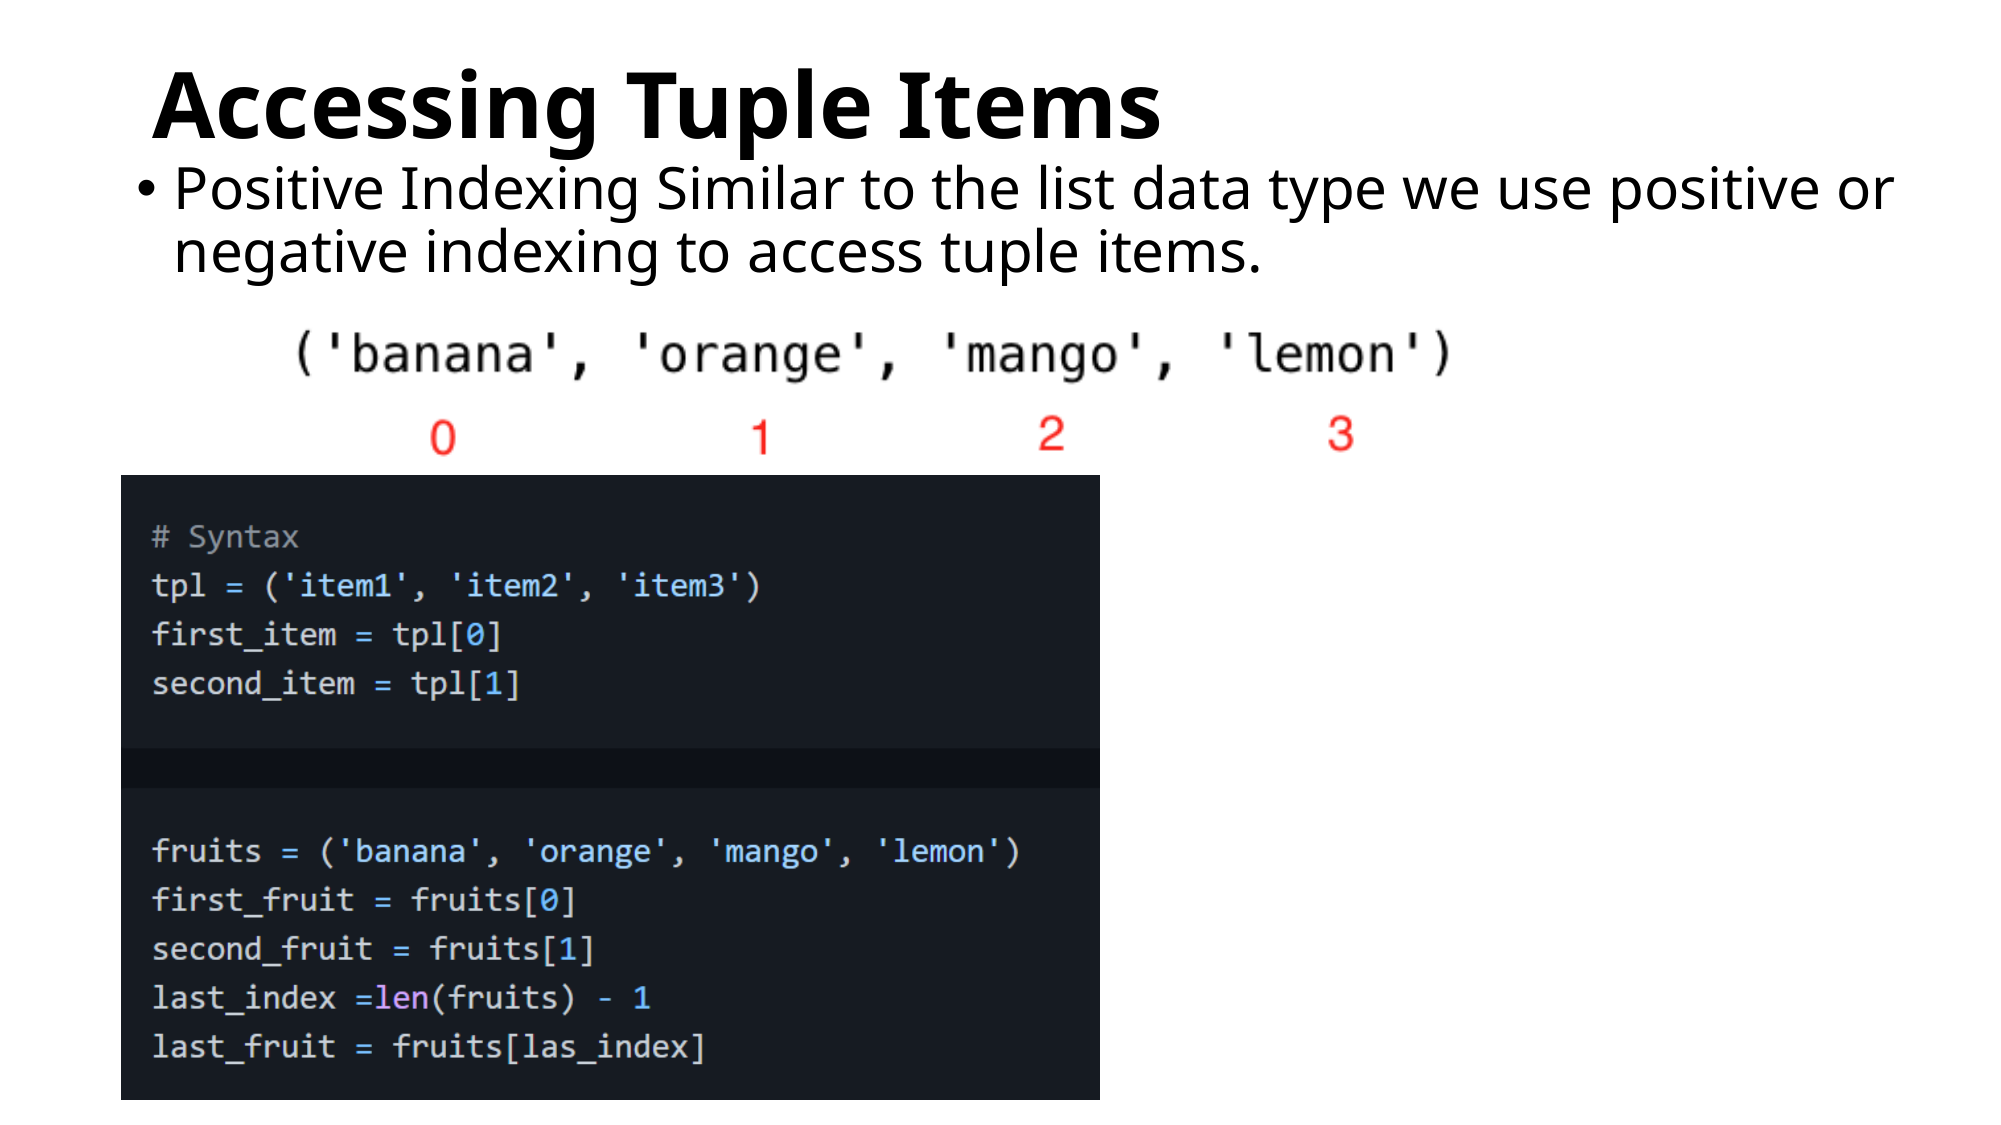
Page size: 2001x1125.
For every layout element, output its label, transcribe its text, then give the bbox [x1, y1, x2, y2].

title Accessing Tuple Items [137, 0, 1863, 152]
list Positive Indexing Similar to the list data type we use positive or negative indexing to access tuple items. [121, 152, 1951, 973]
picture [121, 302, 1471, 1100]
